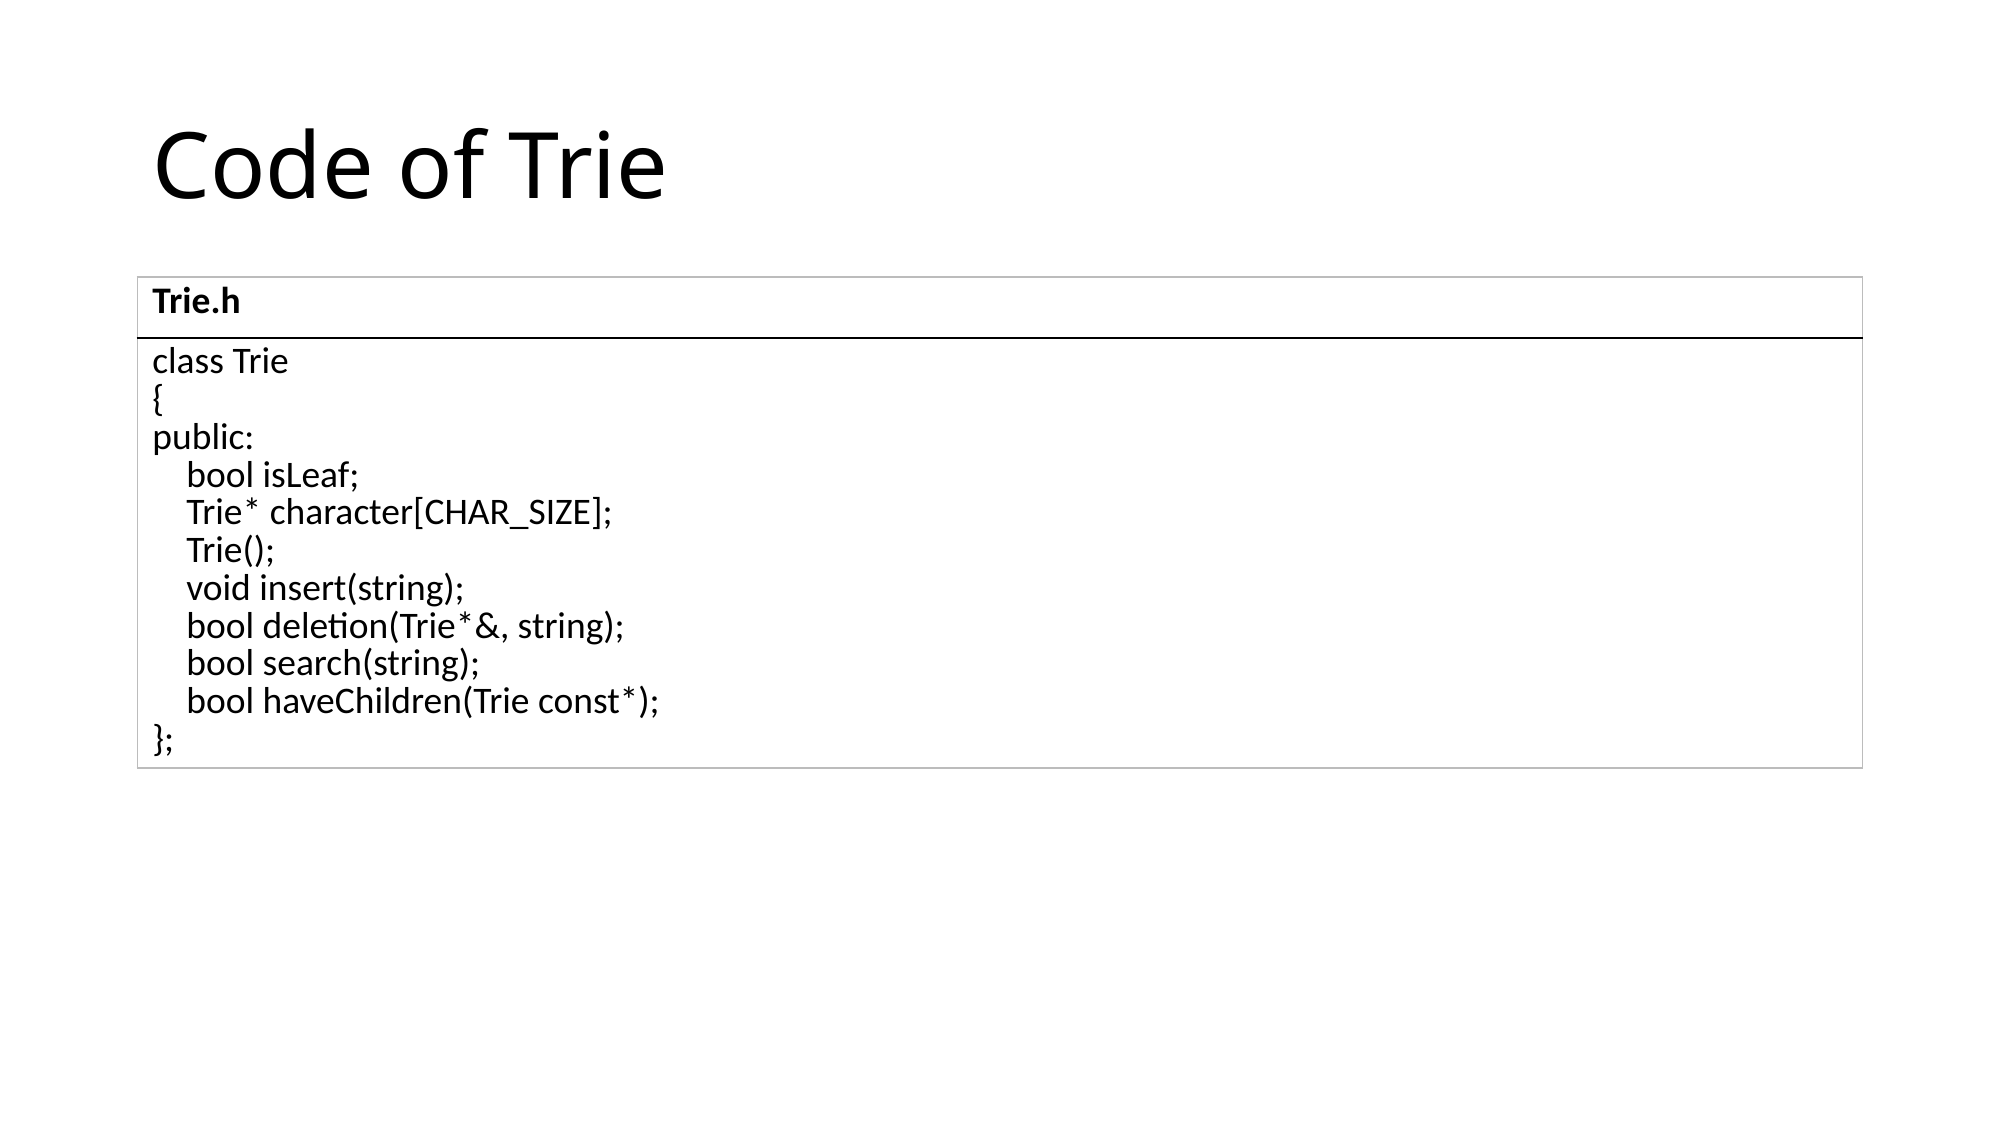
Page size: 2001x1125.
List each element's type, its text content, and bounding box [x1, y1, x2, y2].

table_header Trie.h [138, 278, 1862, 337]
title Code of Trie [137, 59, 1863, 276]
table_cell class Trie { public: bool isLeaf; Trie* character[CHAR_SIZE]; Trie(); void insert(string); bool deletion(Trie*&, string); bool search(string); bool haveChildren(Trie const*); }; [138, 339, 1862, 767]
